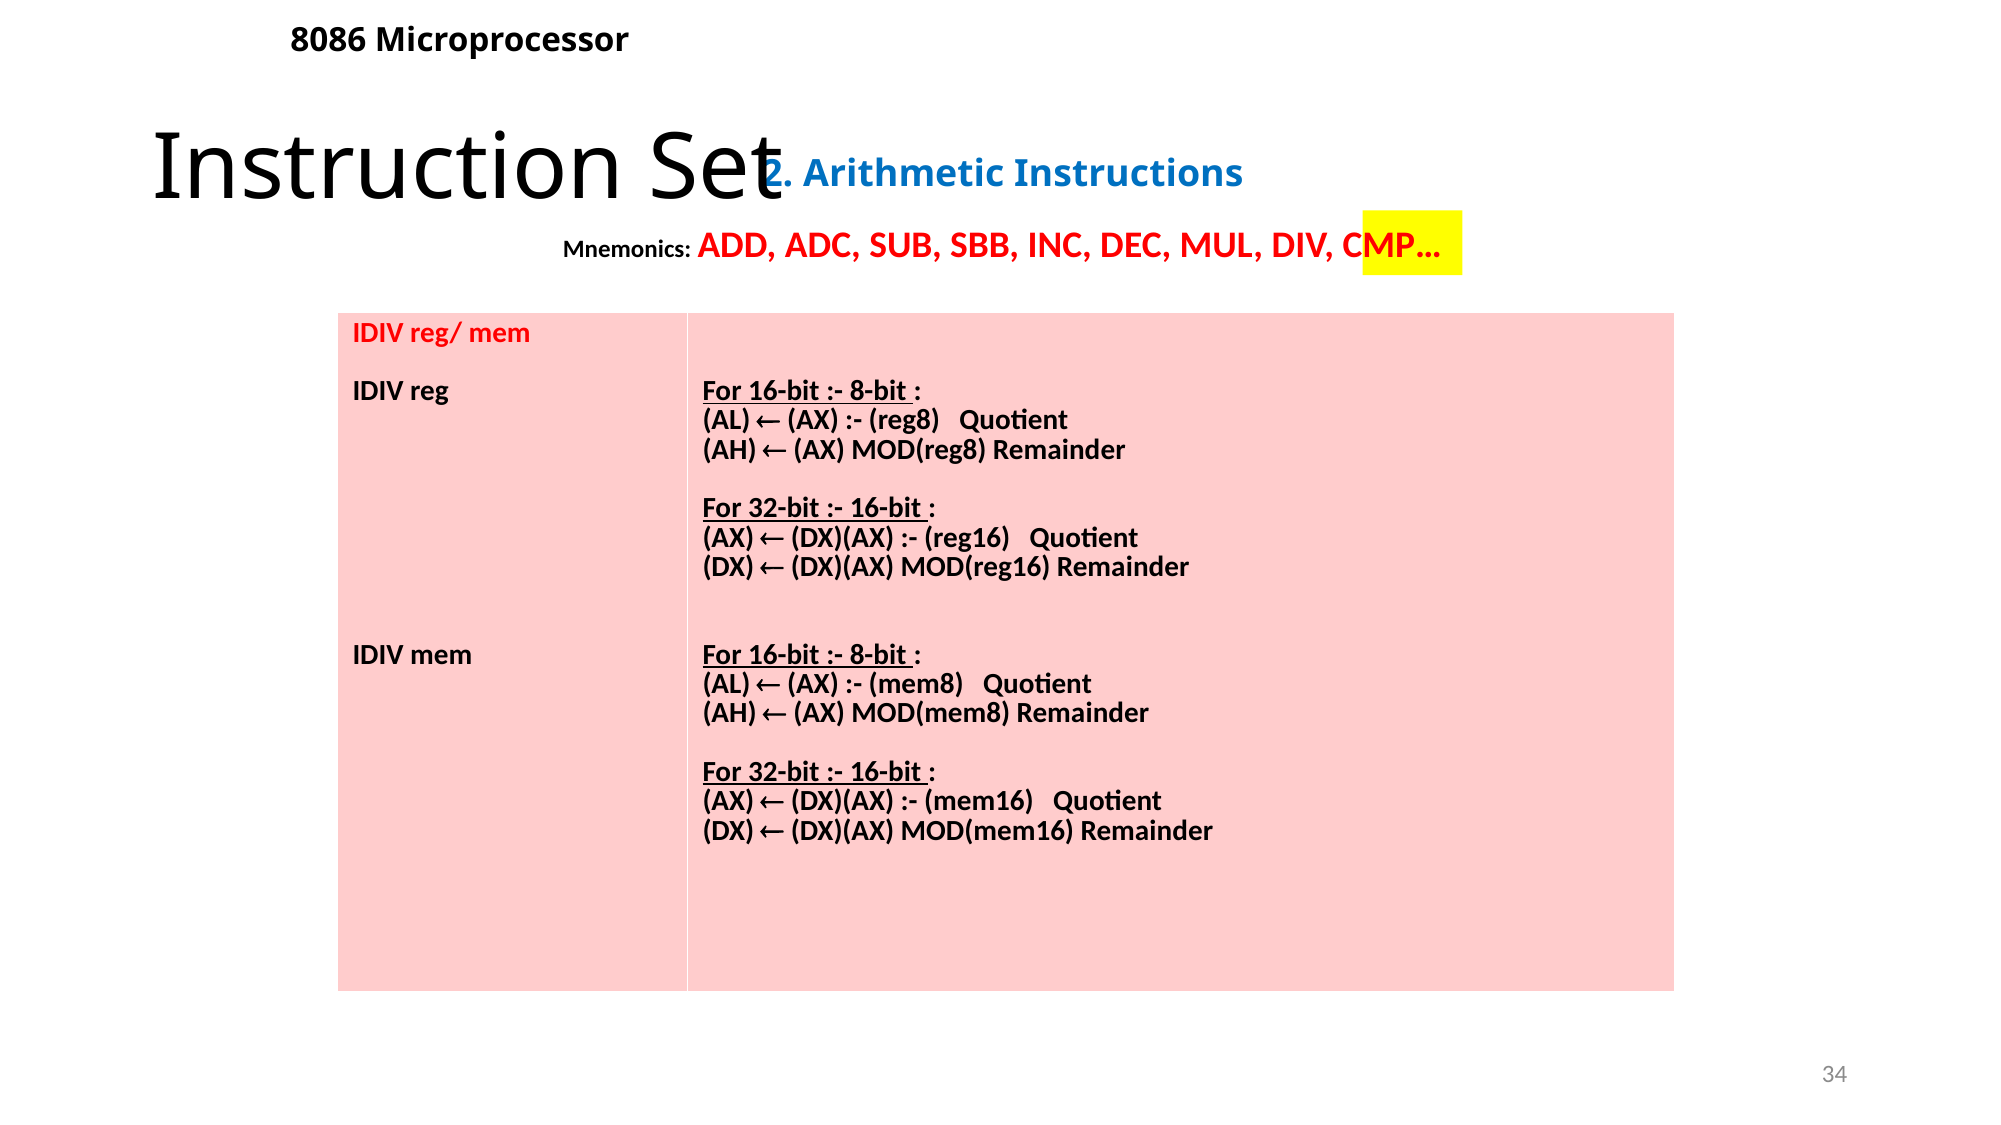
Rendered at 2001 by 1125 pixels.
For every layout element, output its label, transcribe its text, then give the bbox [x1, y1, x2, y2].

table_header For 16-bit :- 8-bit : (AL)  (AX) :- (reg8) Quotient (AH)  (AX) MOD(reg8) Remainder For 32-bit :- 16-bit : (AX)  (DX)(AX) :- (reg16) Quotient (DX)  (DX)(AX) MOD(reg16) Remainder For 16-bit :- 8-bit : (AL)  (AX) :- (mem8) Quotient (AH)  (AX) MOD(mem8) Remainder For 32-bit :- 16-bit : (AX)  (DX)(AX) :- (mem16) Quotient (DX)  (DX)(AX) MOD(mem16) Remainder [688, 313, 1674, 991]
table_header IDIV reg/ mem IDIV reg IDIV mem [338, 313, 687, 991]
text_box Mnemonics: ADD, ADC, SUB, SBB, INC, DEC, MUL, DIV, CMP… [293, 212, 1713, 273]
title Instruction Set [137, 59, 1863, 278]
text_box 8086 Microprocessor [260, 10, 661, 66]
slide_number 34 [1412, 1042, 1863, 1103]
